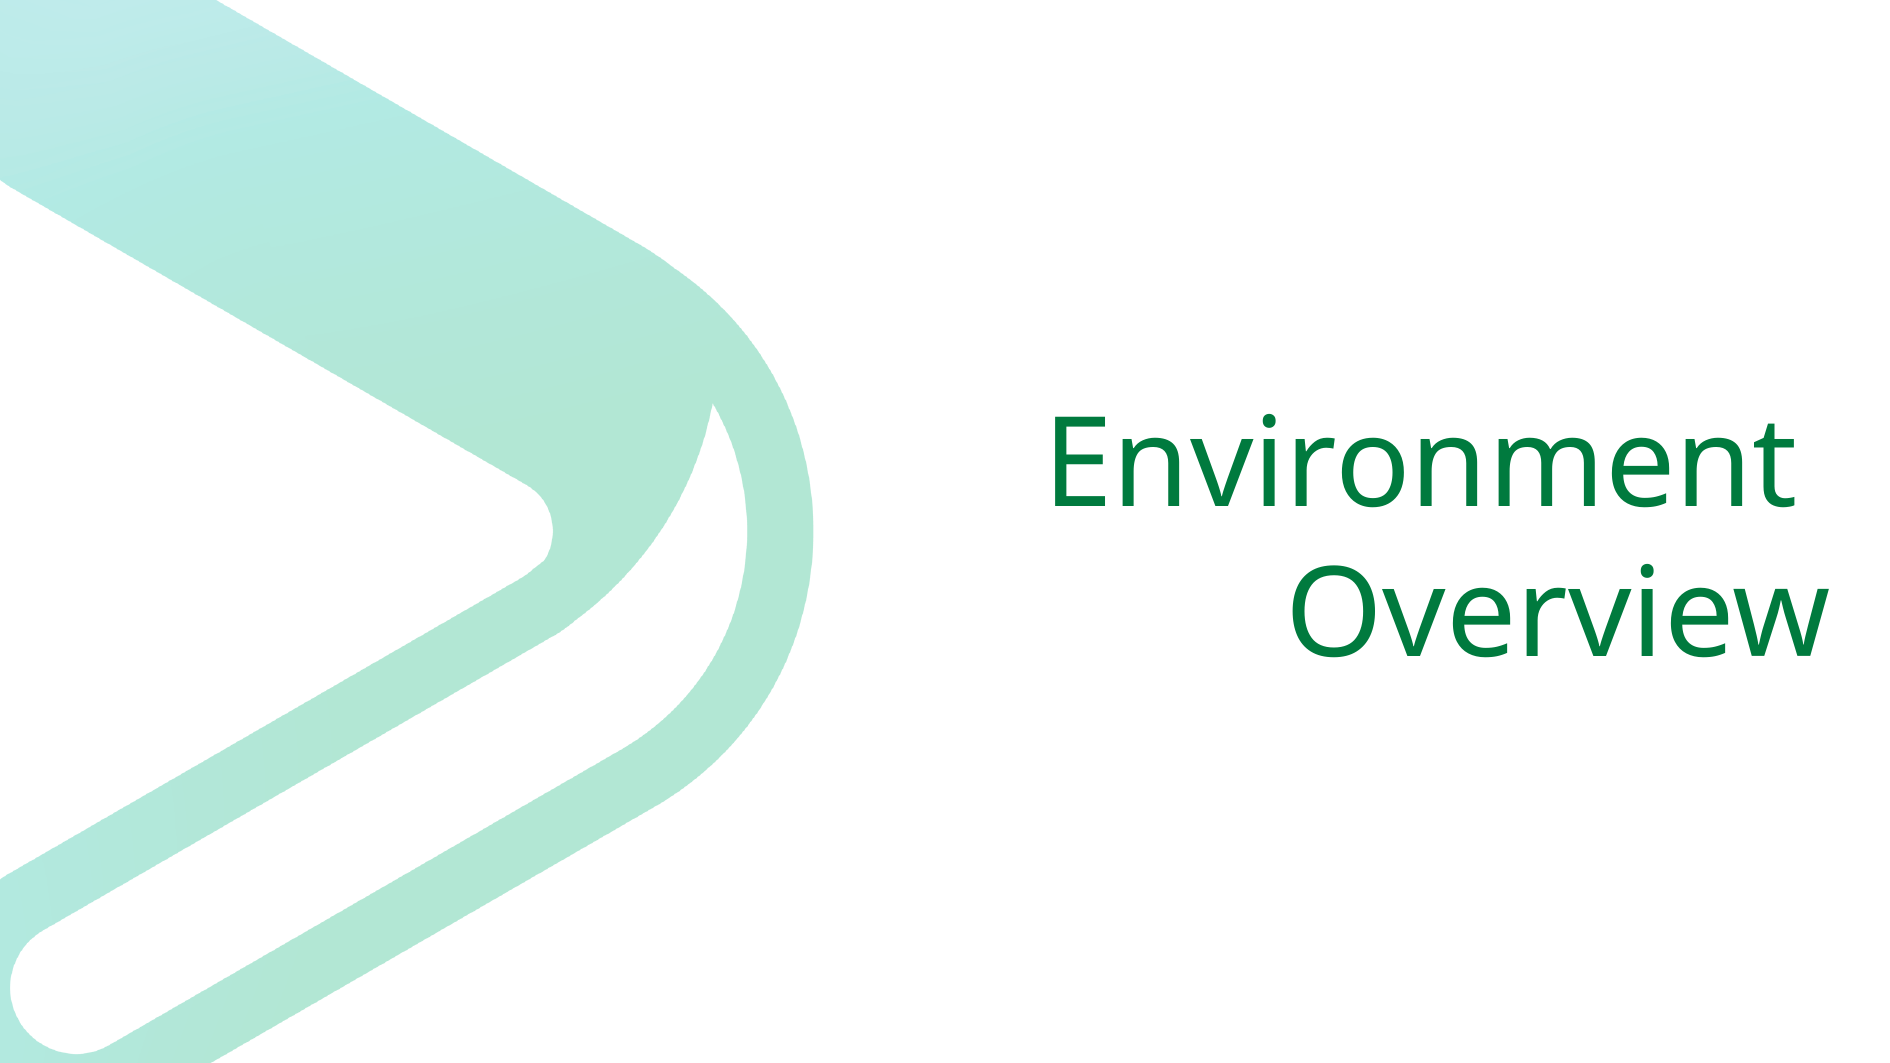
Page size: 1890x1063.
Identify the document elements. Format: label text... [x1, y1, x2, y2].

picture [0, 0, 815, 1063]
title Environment Overview [59, 59, 1831, 1004]
